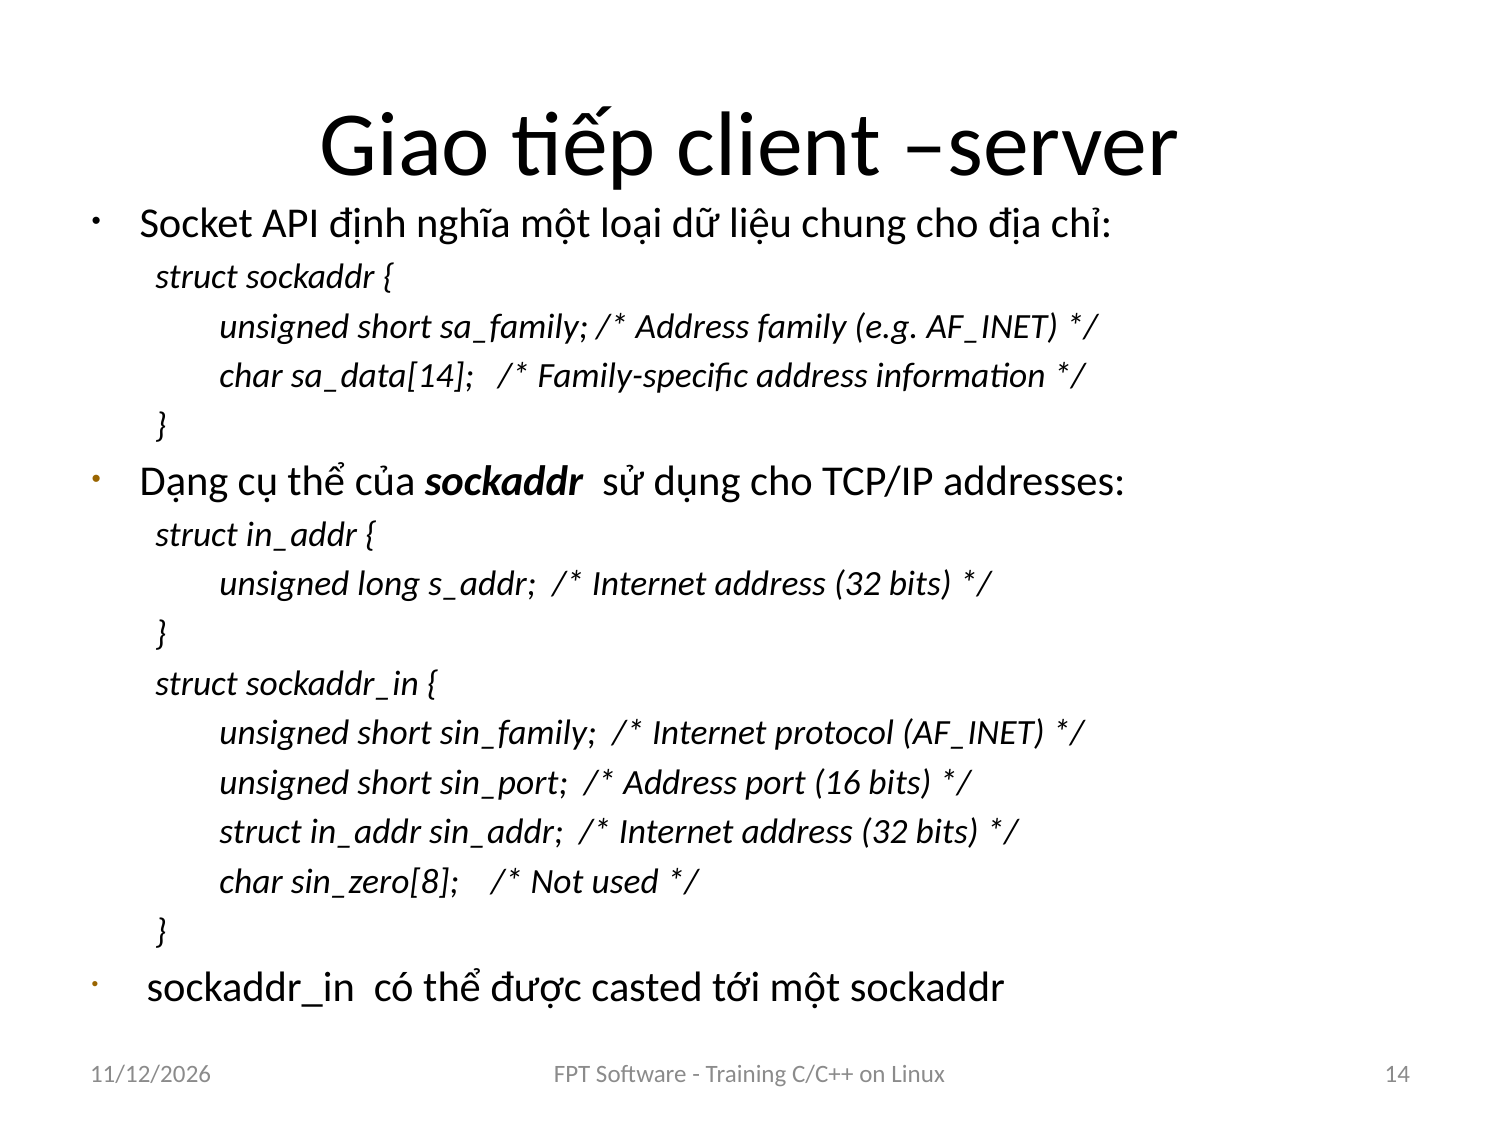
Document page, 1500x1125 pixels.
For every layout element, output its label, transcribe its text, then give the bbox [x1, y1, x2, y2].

footer FPT Software - Training C/C++ on Linux [512, 1042, 988, 1103]
slide_number 14 [1074, 1042, 1425, 1103]
list Socket API định nghĩa một loại dữ liệu chung cho địa chỉ: struct sockaddr { unsigned short sa_family; /* Address family (e.g. AF_INET) */ char sa_data[14]; /* Family-specific address information */ } Dạng cụ thể của sockaddr sử dụng cho TCP/IP addresses: struct in_addr { unsigned long s_addr; /* Internet address (32 bits) */ } struct sockaddr_in { unsigned short sin_family; /* Internet protocol (AF_INET) */ unsigned short sin_port; /* Address port (16 bits) */ struct in_addr sin_addr; /* Internet address (32 bits) */ char sin_zero[8]; /* Not used */ } sockaddr_in có thể được casted tới một sockaddr [75, 187, 1425, 1025]
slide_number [75, 1042, 425, 1103]
title Giao tiếp client –server [75, 45, 1425, 187]
